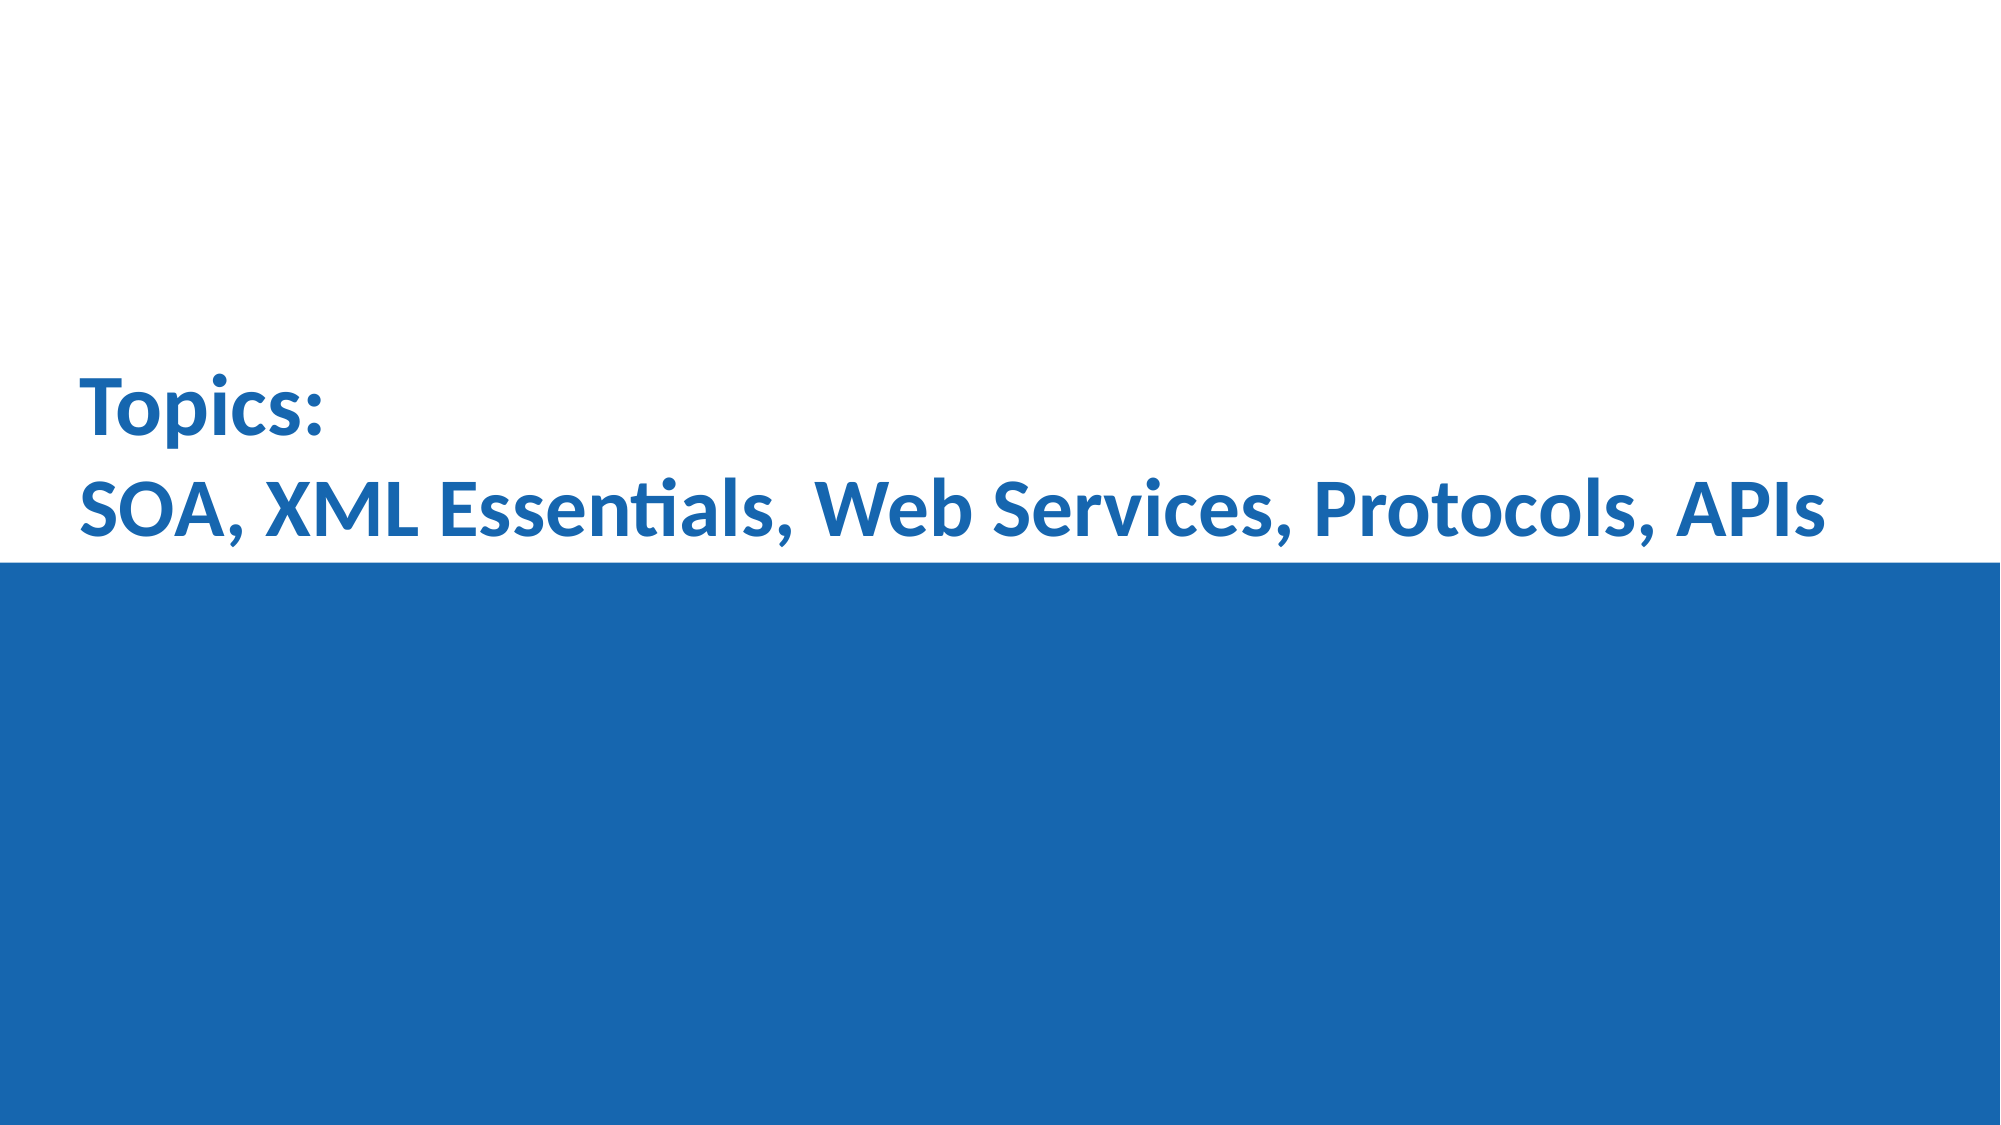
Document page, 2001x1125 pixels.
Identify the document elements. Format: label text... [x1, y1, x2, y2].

title Topics: SOA, XML Essentials, Web Services, Protocols, APIs [79, 274, 1911, 561]
